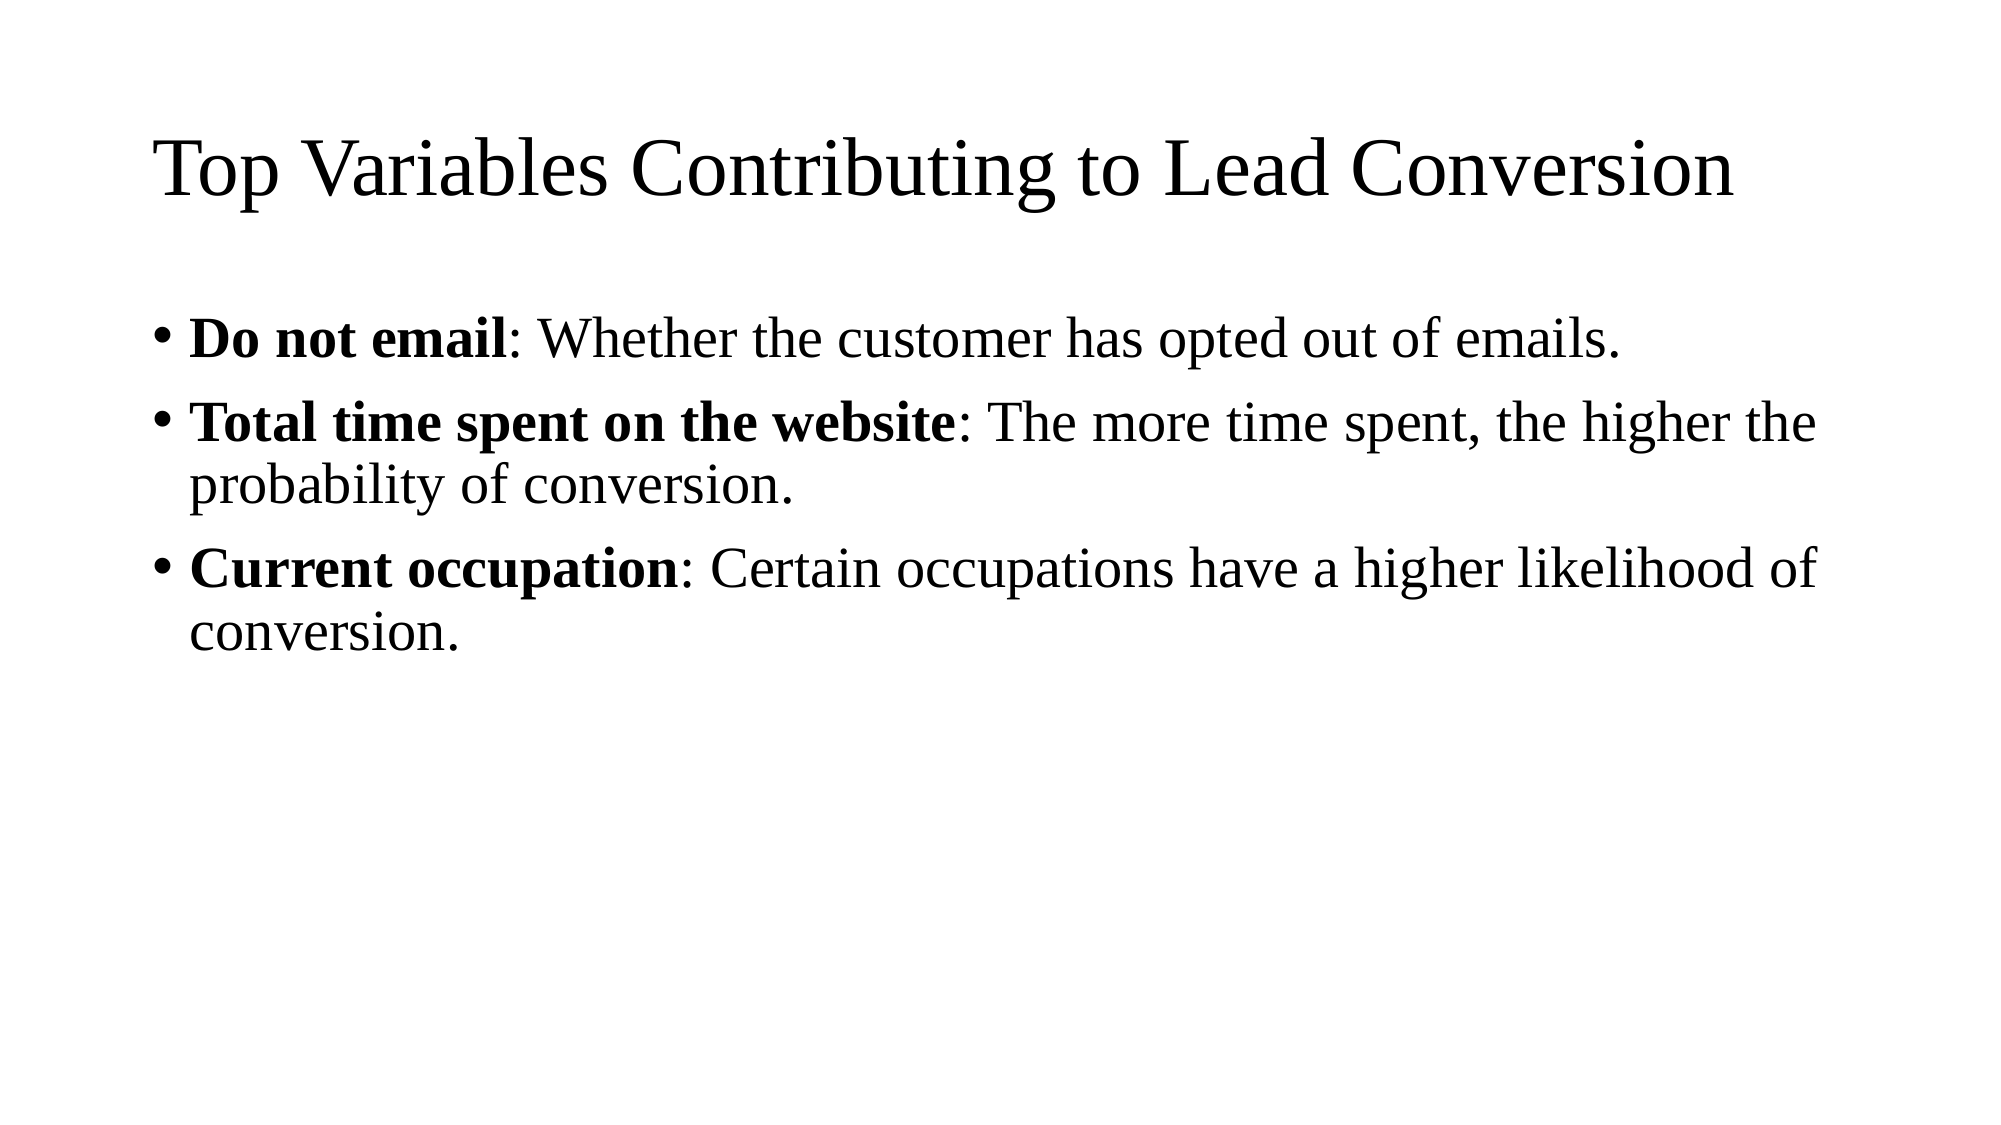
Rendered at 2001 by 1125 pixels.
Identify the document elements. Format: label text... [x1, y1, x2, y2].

title Top Variables Contributing to Lead Conversion [137, 59, 1863, 278]
list Do not email: Whether the customer has opted out of emails. Total time spent on the website: The more time spent, the higher the probability of conversion. Current occupation: Certain occupations have a higher likelihood of conversion. [137, 299, 1863, 1014]
